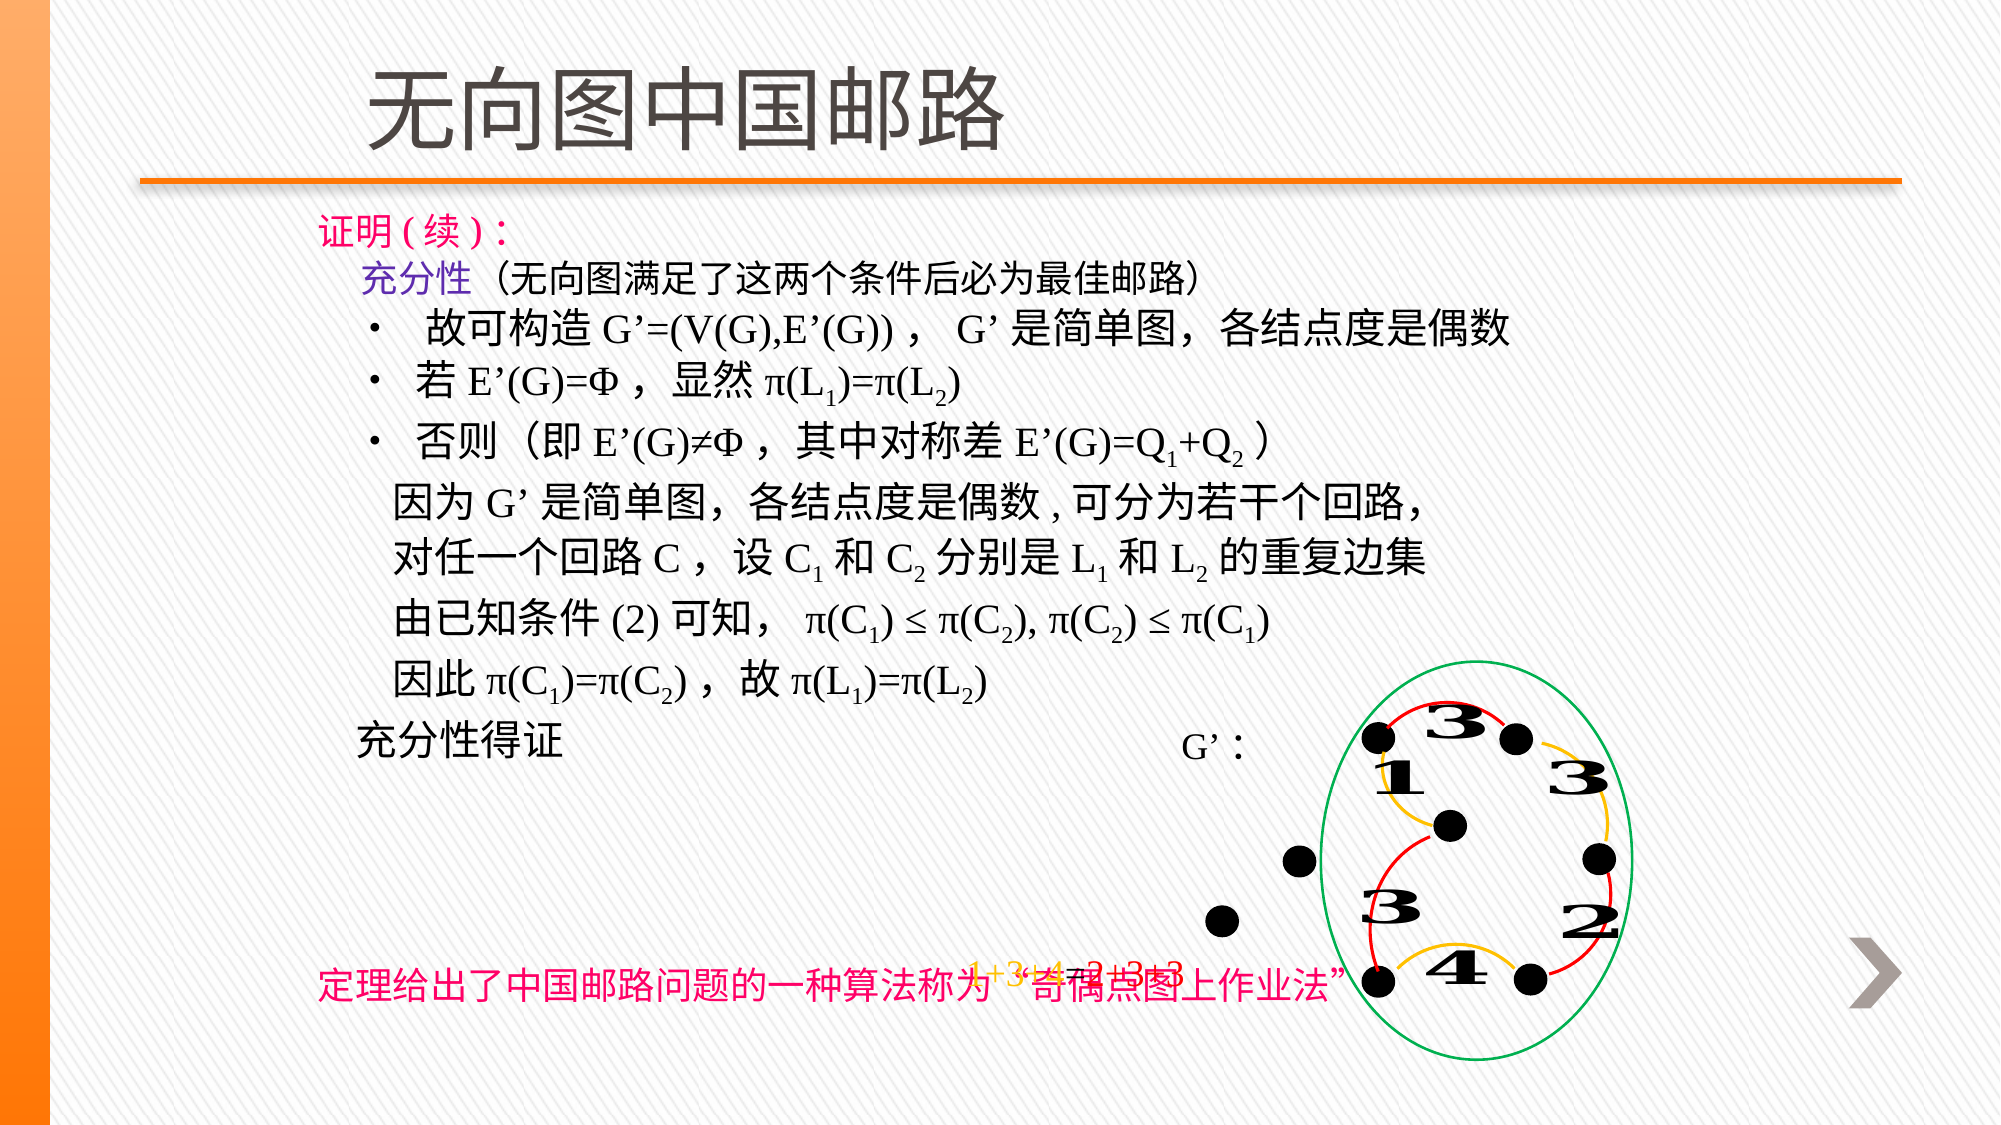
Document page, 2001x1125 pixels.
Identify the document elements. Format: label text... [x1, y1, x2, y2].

text_box 证明(续)： 充分性（无向图满足了这两个条件后必为最佳邮路） • 故可构造G’=(V(G),E’(G))，G’是简单图，各结点度是偶数 • 若E’(G)=Φ，显然π(L1)=π(L2) • 否则（即E’(G)≠Φ，其中对称差E’(G)=Q1+Q2） 因为G’是简单图，各结点度是偶数,可分为若干个回路， 对任一个回路C，设C1和C2分别是L1和L2的重复边集 由已知条件(2)可知，π(C1) ≤ π(C2), π(C2) ≤ π(C1) 因此π(C1)=π(C2)，故π(L1)=π(L2) 充分性得证 定理给出了中国邮路问题的一种算法称为“奇偶点图上作业法” [303, 200, 1750, 1015]
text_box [1170, 699, 1629, 1111]
title 关键路径 [0, 281, 50, 285]
text_box [1387, 660, 1566, 696]
text_box 无向图中国邮路 [349, 0, 1672, 170]
text_box 1+3+4=2+3+3 [951, 941, 1158, 1002]
